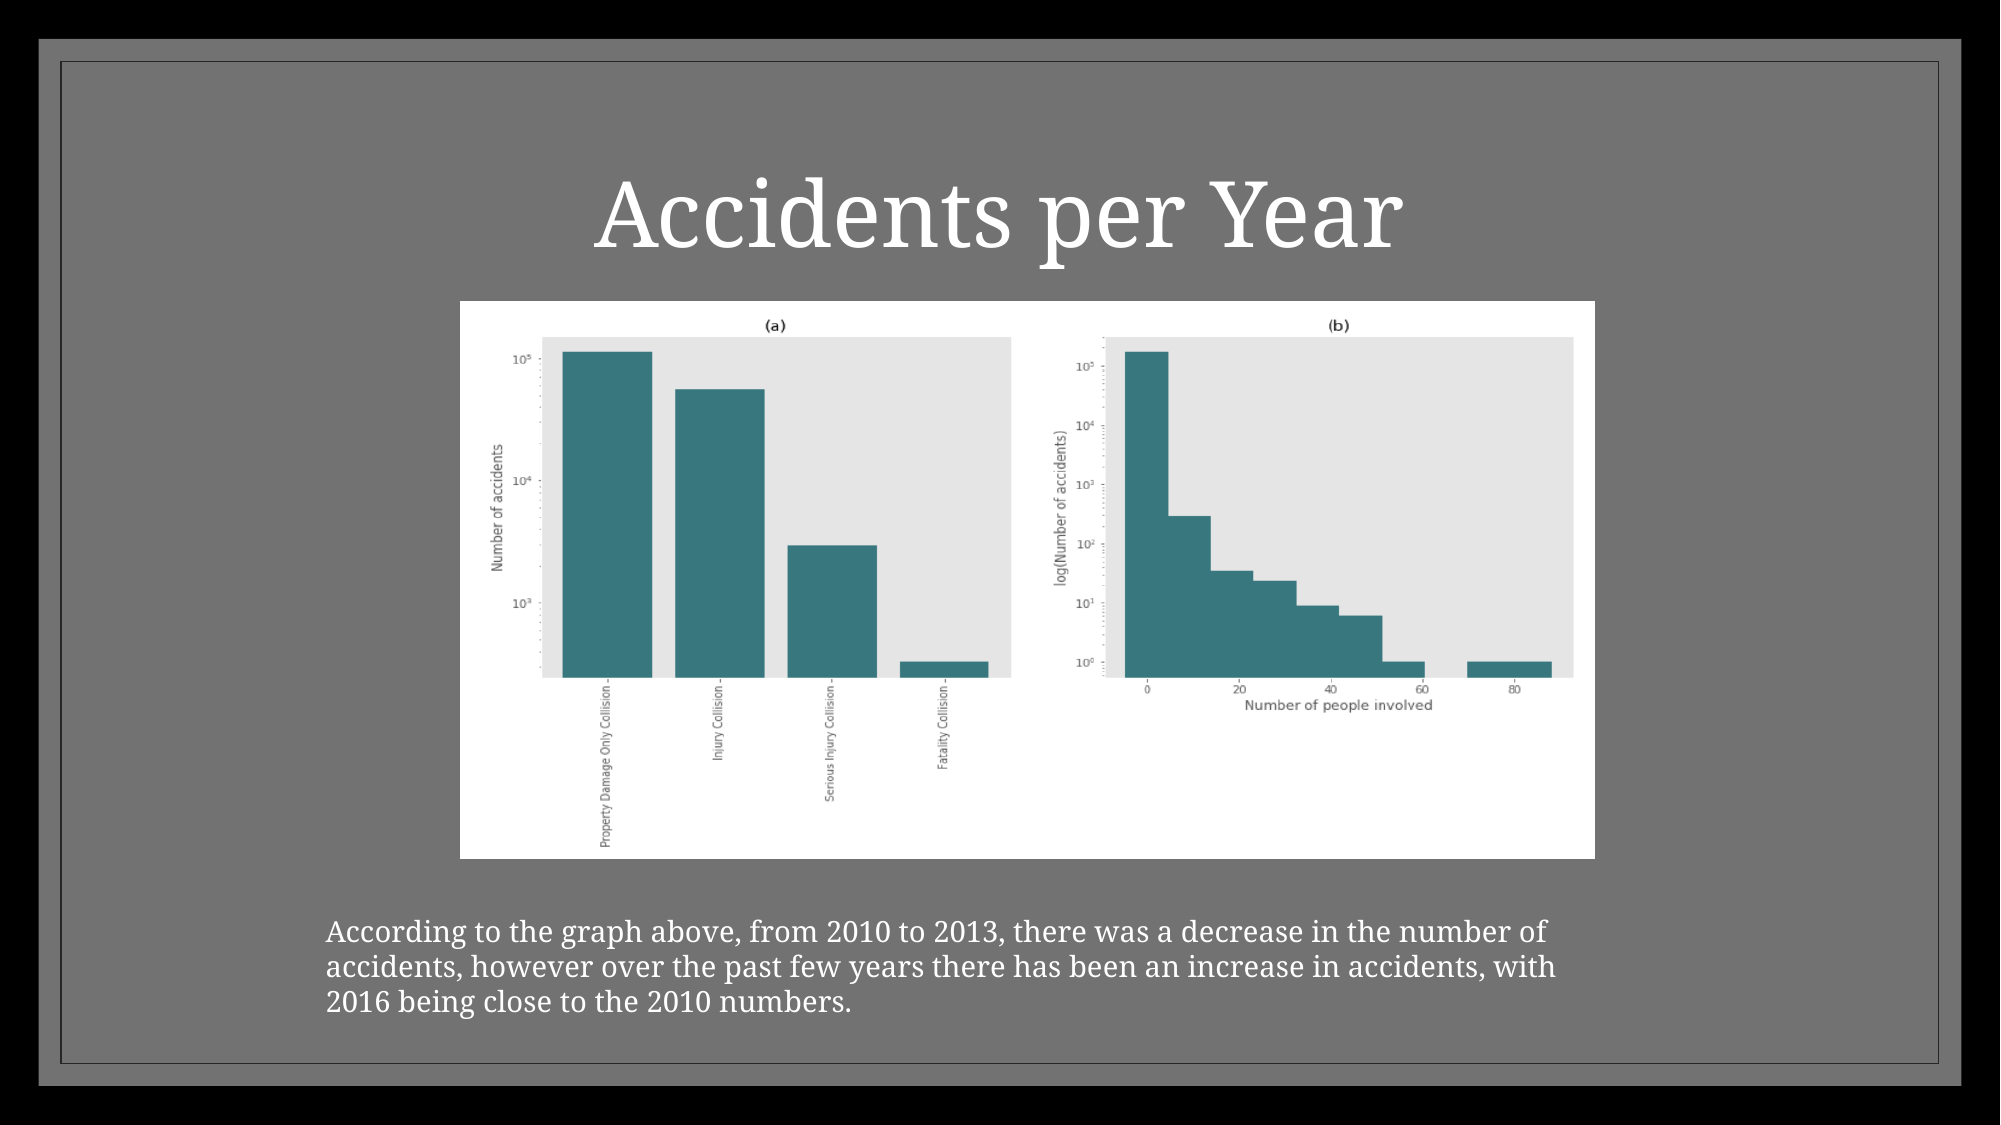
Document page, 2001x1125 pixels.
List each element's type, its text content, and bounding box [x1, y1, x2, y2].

text_box According to the graph above, from 2010 to 2013, there was a decrease in the number of accidents, however over the past few years there has been an increase in accidents, with 2016 being close to the 2010 numbers. [310, 906, 1639, 1026]
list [460, 301, 1595, 859]
title Accidents per Year [174, 105, 1825, 331]
